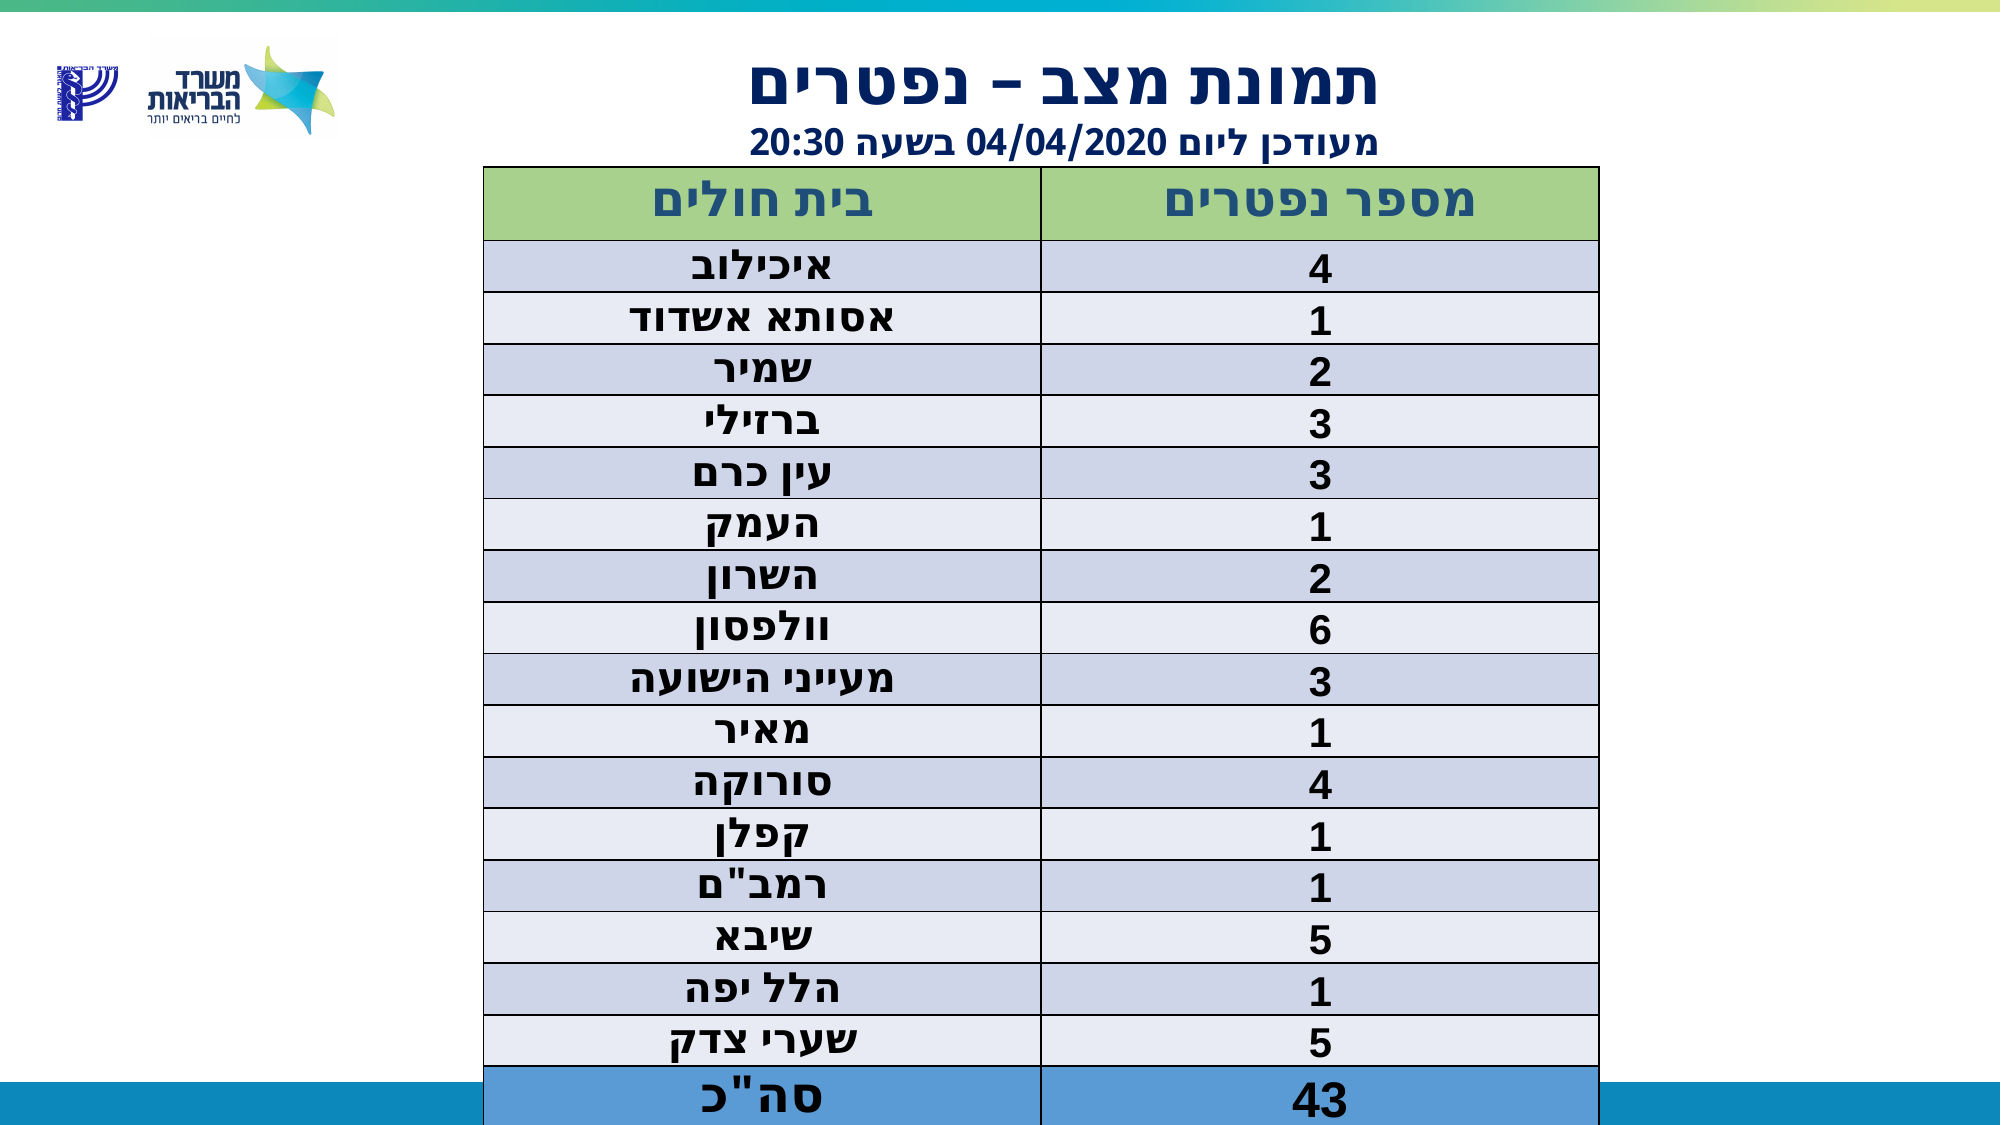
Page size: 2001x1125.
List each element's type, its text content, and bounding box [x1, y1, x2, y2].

table_cell רמב"ם [484, 861, 1040, 911]
table_cell איכילוב [484, 241, 1040, 291]
table_header מספר נפטרים [1042, 168, 1598, 240]
table_cell עין כרם [484, 448, 1040, 498]
table_cell 3 [1042, 396, 1598, 446]
table_cell 1 [1042, 706, 1598, 756]
table_header בית חולים [484, 168, 1040, 240]
table_cell 6 [1042, 603, 1598, 653]
table_cell אסותא אשדוד [484, 293, 1040, 343]
table_cell שערי צדק [484, 1016, 1040, 1065]
table_cell 1 [1042, 293, 1598, 343]
table_cell השרון [484, 551, 1040, 601]
table_cell הלל יפה [484, 964, 1040, 1014]
table_cell ברזילי [484, 396, 1040, 446]
picture [0, 0, 2000, 12]
table_cell 43 [1042, 1067, 1598, 1125]
table_cell 5 [1042, 912, 1598, 962]
table_cell 4 [1042, 241, 1598, 291]
table_cell סורוקה [484, 758, 1040, 807]
picture [54, 61, 121, 125]
table_cell קפלן [484, 809, 1040, 859]
table_cell סה"כ [484, 1067, 1040, 1125]
table_cell 3 [1042, 448, 1598, 498]
table_cell 4 [1042, 758, 1598, 807]
table_cell 1 [1042, 809, 1598, 859]
picture [147, 35, 339, 138]
text_box תמונת מצב – נפטרים מעודכן ליום 04/04/2020 בשעה 20:30 [432, 30, 1697, 281]
table_cell 1 [1042, 964, 1598, 1014]
table_cell 5 [1042, 1016, 1598, 1065]
table_cell מעייני הישועה [484, 654, 1040, 704]
table_cell 3 [1042, 654, 1598, 704]
table_cell העמק [484, 499, 1040, 549]
table_cell 1 [1042, 499, 1598, 549]
table_cell 1 [1042, 861, 1598, 911]
table_cell מאיר [484, 706, 1040, 756]
table_cell 2 [1042, 551, 1598, 601]
table_cell 2 [1042, 345, 1598, 394]
table_cell וולפסון [484, 603, 1040, 653]
table_cell שמיר [484, 345, 1040, 394]
table_cell שיבא [484, 912, 1040, 962]
